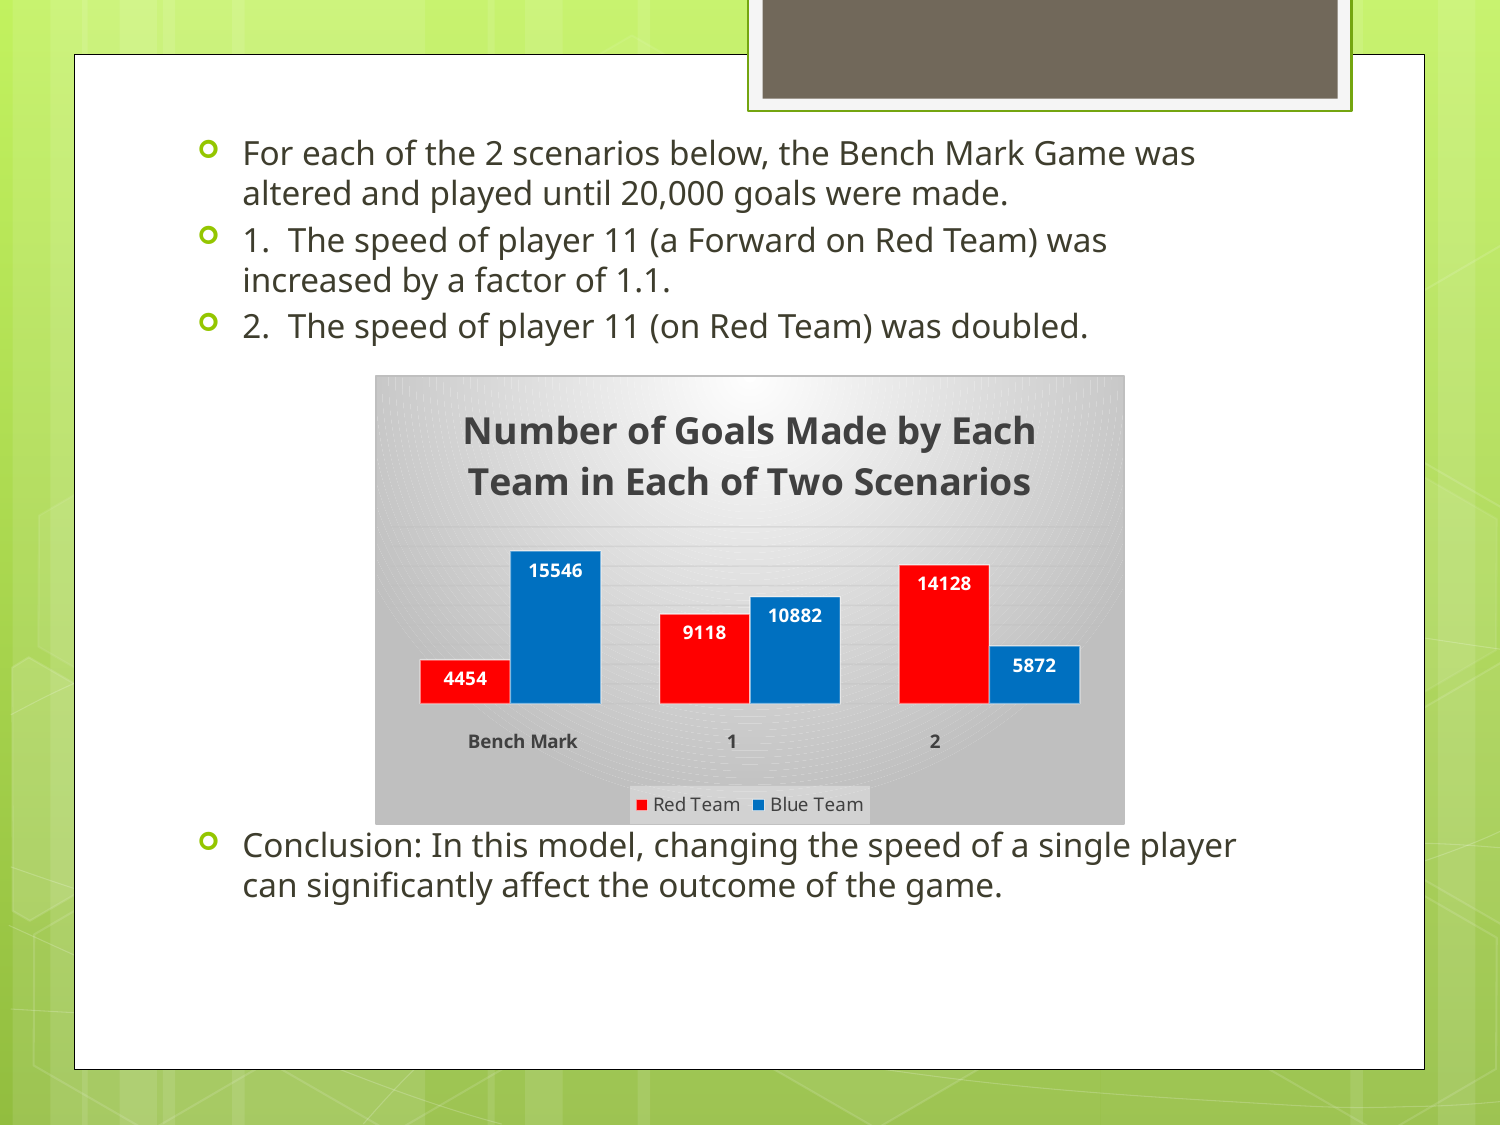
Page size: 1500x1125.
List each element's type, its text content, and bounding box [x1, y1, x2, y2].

list For each of the 2 scenarios below, the Bench Mark Game was altered and played until 20,000 goals were made. 1. The speed of player 11 (a Forward on Red Team) was increased by a factor of 1.1. 2. The speed of player 11 (on Red Team) was doubled. Conclusion: In this model, changing the speed of a single player can significantly affect the outcome of the game. [171, 125, 1283, 1000]
chart [374, 374, 1126, 826]
